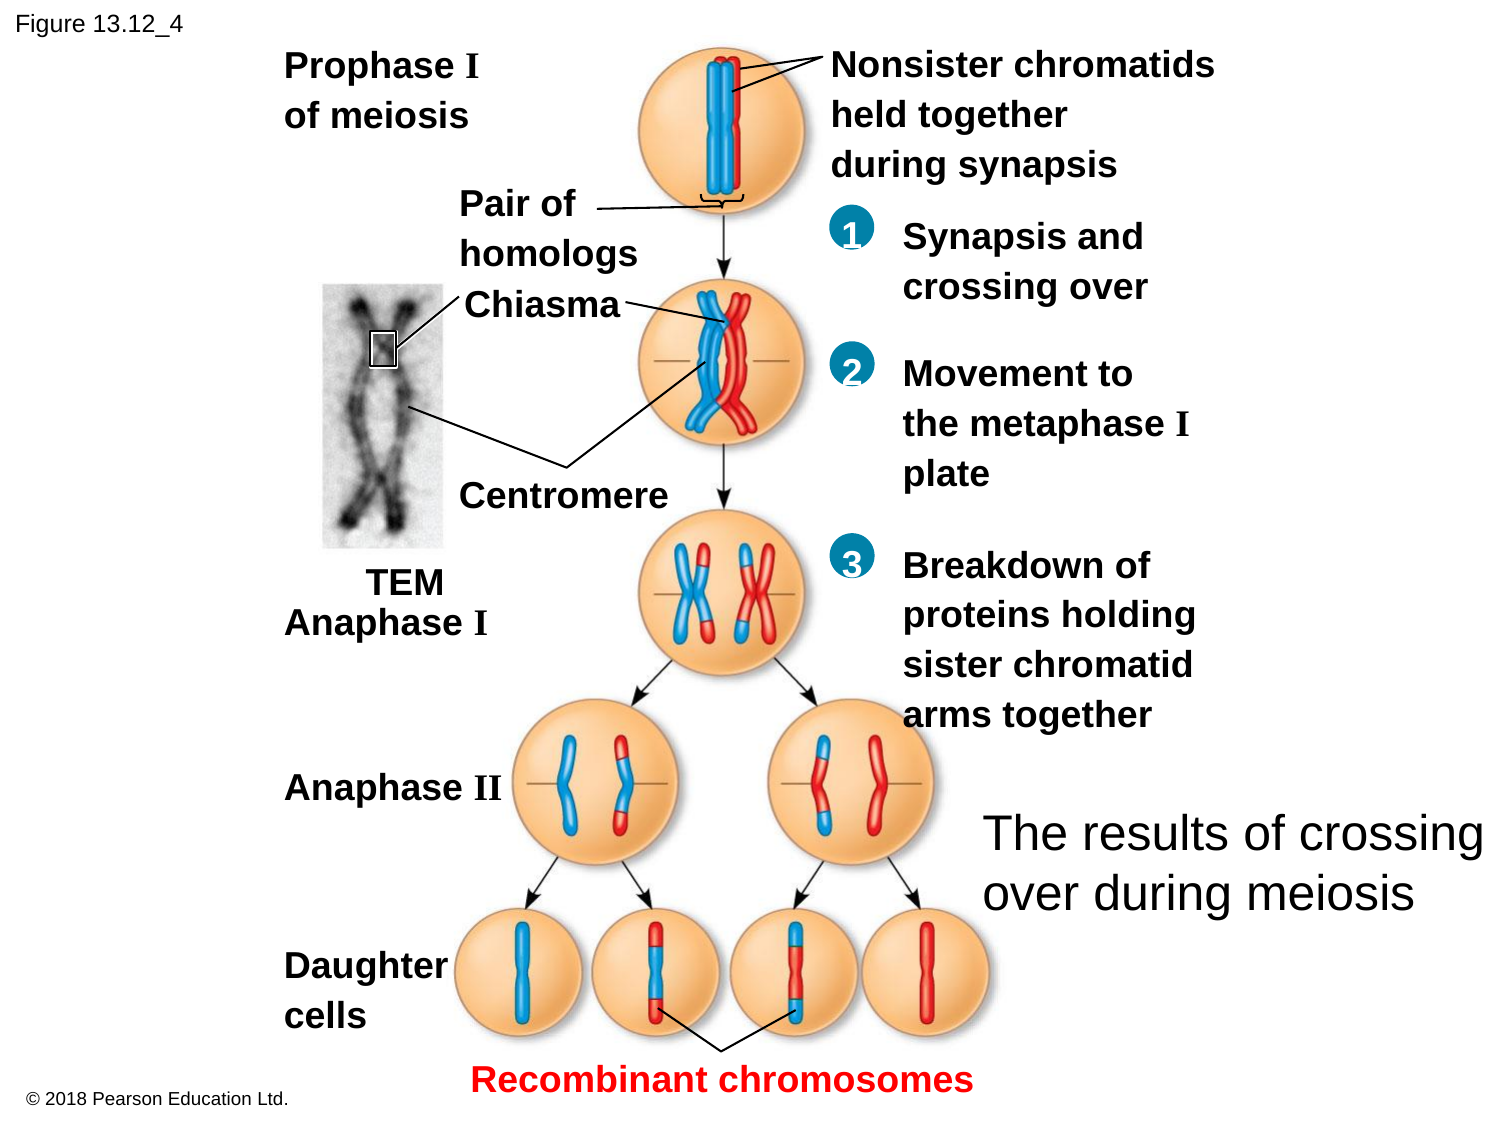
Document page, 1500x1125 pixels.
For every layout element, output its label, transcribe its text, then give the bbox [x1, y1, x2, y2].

title Figure 13.12_4 [0, 0, 593, 57]
picture [278, 34, 1222, 1091]
text_box The results of crossing over during meiosis [1226, 800, 1495, 922]
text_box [829, 341, 875, 387]
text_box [596, 193, 744, 210]
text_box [370, 296, 460, 367]
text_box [828, 204, 875, 250]
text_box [829, 532, 875, 579]
